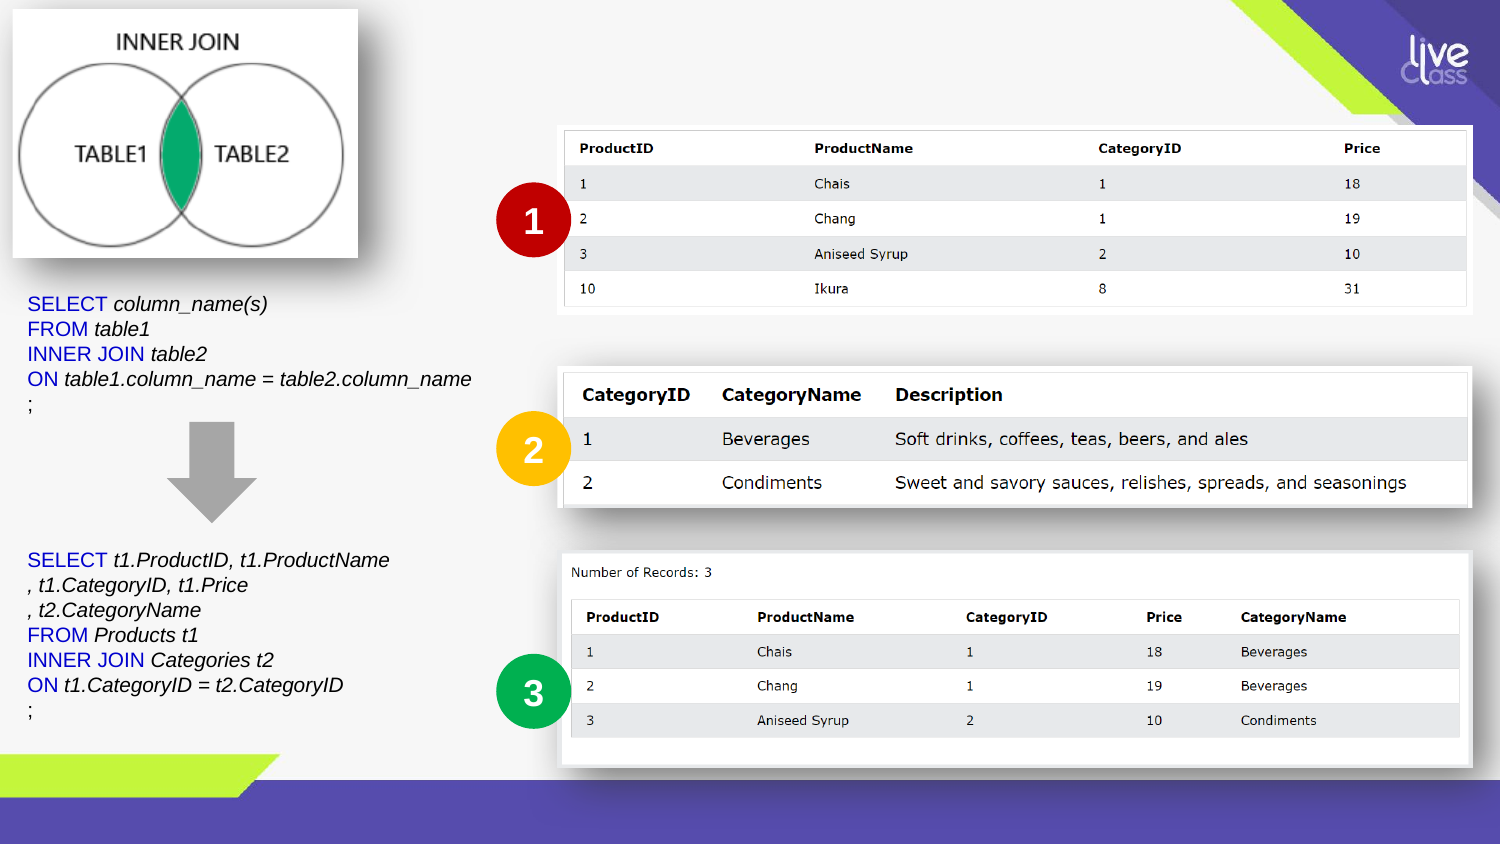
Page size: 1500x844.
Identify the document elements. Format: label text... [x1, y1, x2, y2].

text_box 1 [494, 180, 552, 260]
text_box 3 [494, 651, 552, 731]
text_box [164, 419, 259, 526]
text_box SELECT t1.ProductID, t1.ProductName , t1.CategoryID, t1.Price , t2.CategoryName FROM Products t1 INNER JOIN Categories t2 ON t1.CategoryID = t2.CategoryID ; [12, 538, 440, 729]
picture [0, 0, 1500, 844]
text_box SELECT column_name(s) FROM table1 INNER JOIN table2 ON table1.column_name = table2.column_name ; [12, 283, 520, 423]
text_box 2 [494, 408, 552, 489]
